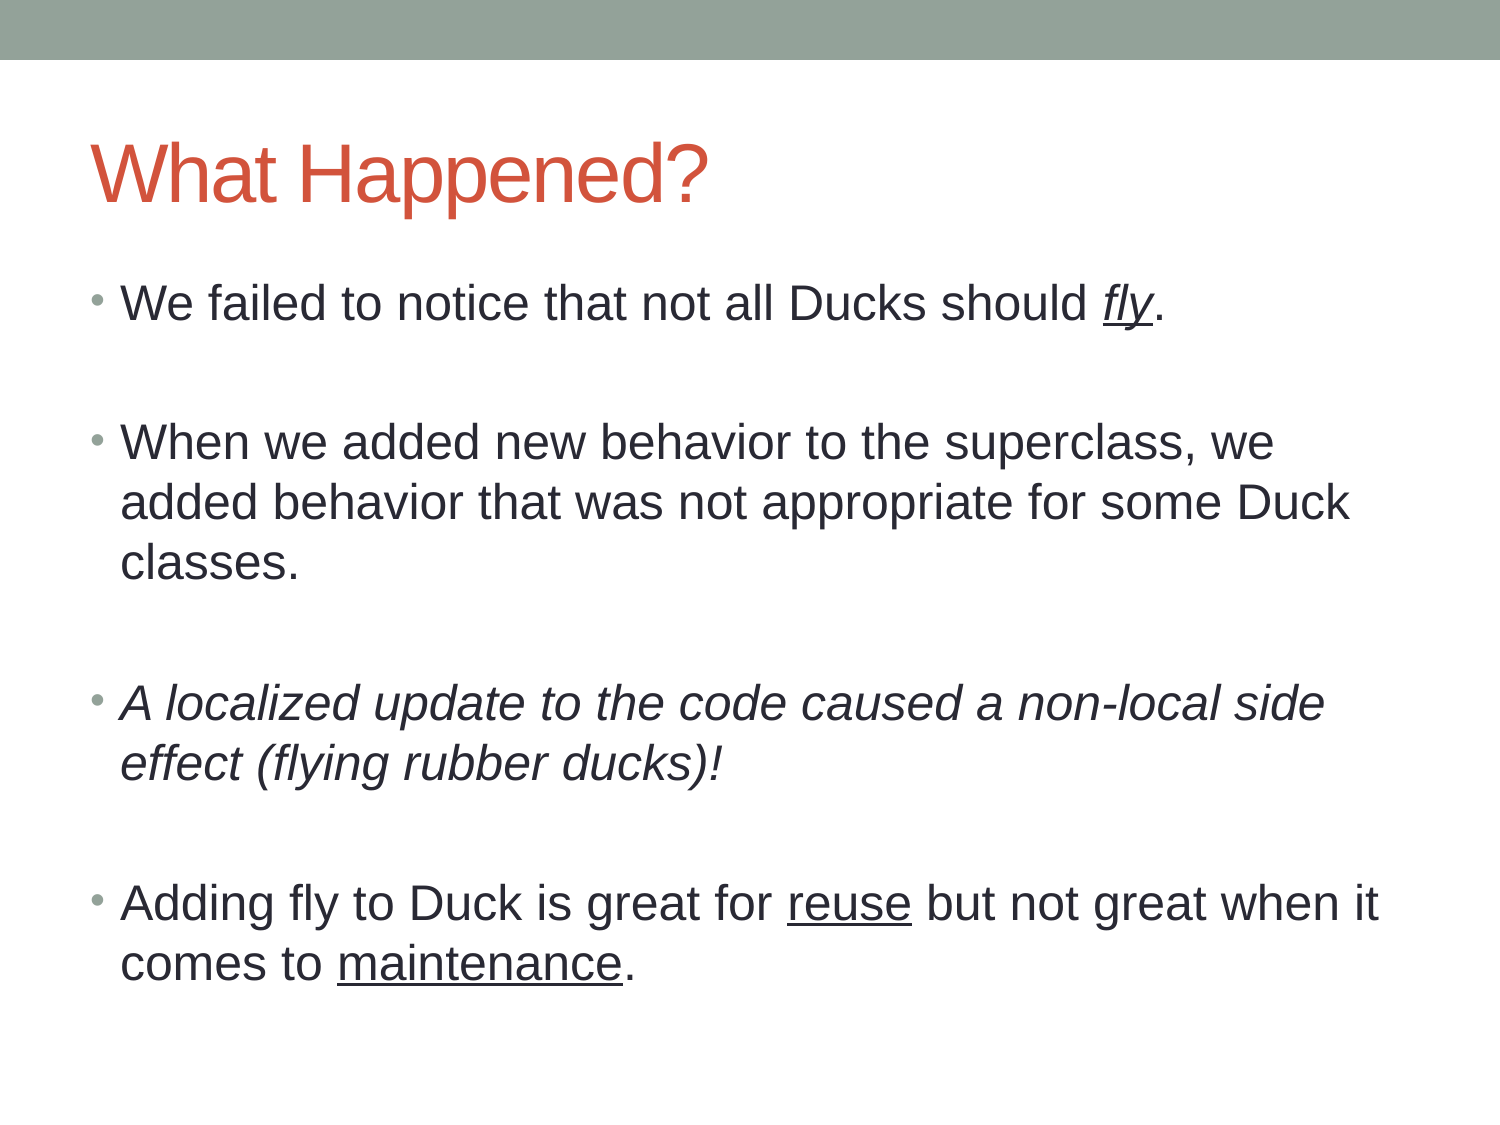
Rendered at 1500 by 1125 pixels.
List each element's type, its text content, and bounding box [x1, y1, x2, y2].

list We failed to notice that not all Ducks should fly. When we added new behavior to the superclass, we added behavior that was not appropriate for some Duck classes. A localized update to the code caused a non-local side effect (flying rubber ducks)! Adding fly to Duck is great for reuse but not great when it comes to maintenance. [75, 262, 1425, 1063]
title What Happened? [75, 87, 1425, 250]
